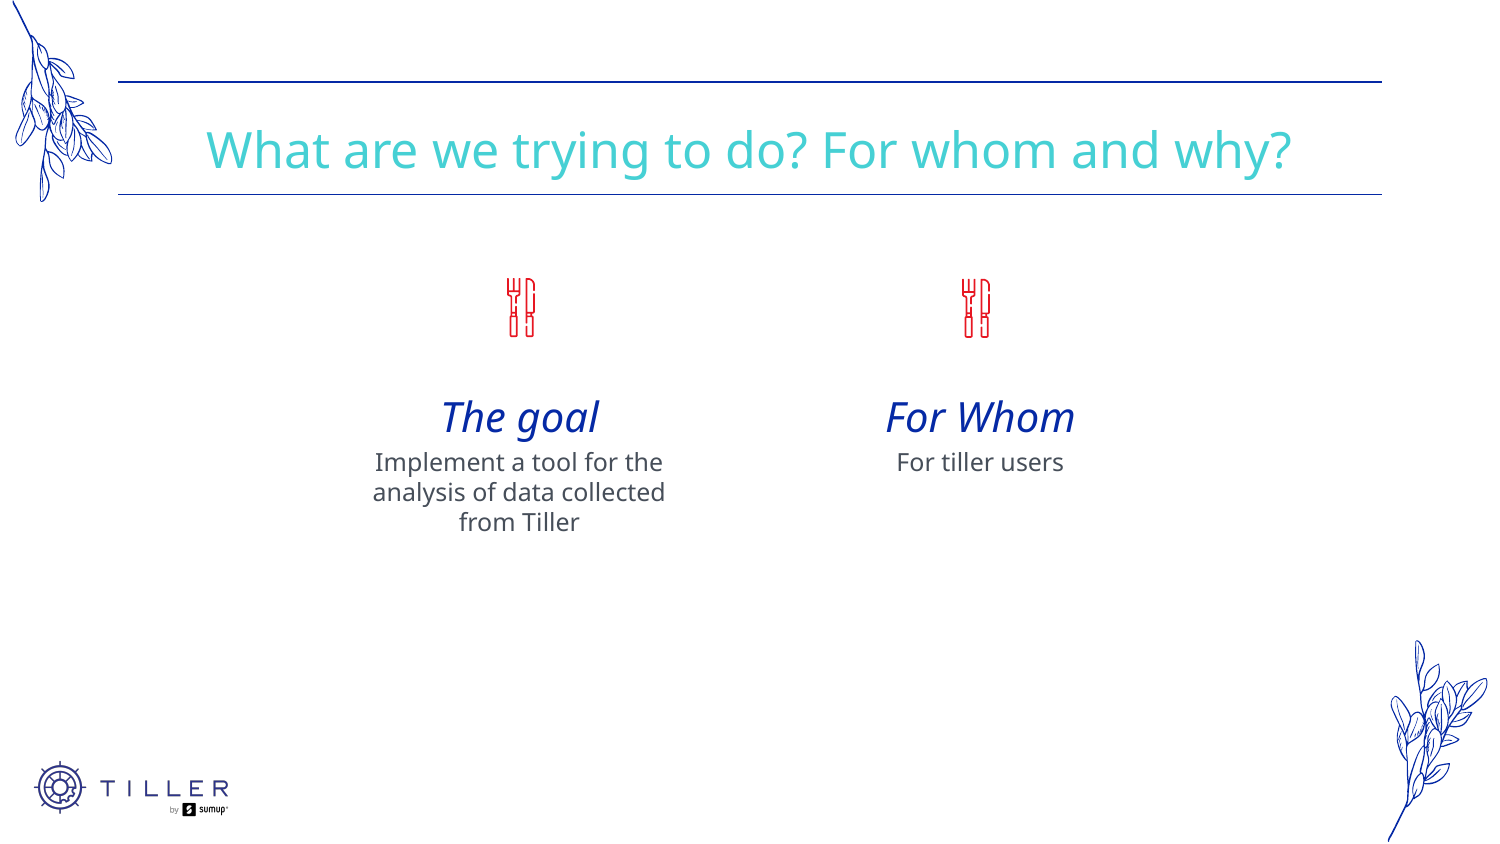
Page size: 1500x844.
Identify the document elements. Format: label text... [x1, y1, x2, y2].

picture [18, 745, 244, 833]
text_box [117, 81, 1383, 195]
subtitle Implement a tool for the analysis of data collected from Tiller [326, 431, 713, 701]
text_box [506, 277, 536, 338]
subtitle For tiller users [787, 431, 1174, 701]
title For Whom [787, 396, 1174, 431]
title The goal [326, 396, 713, 431]
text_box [961, 278, 991, 339]
